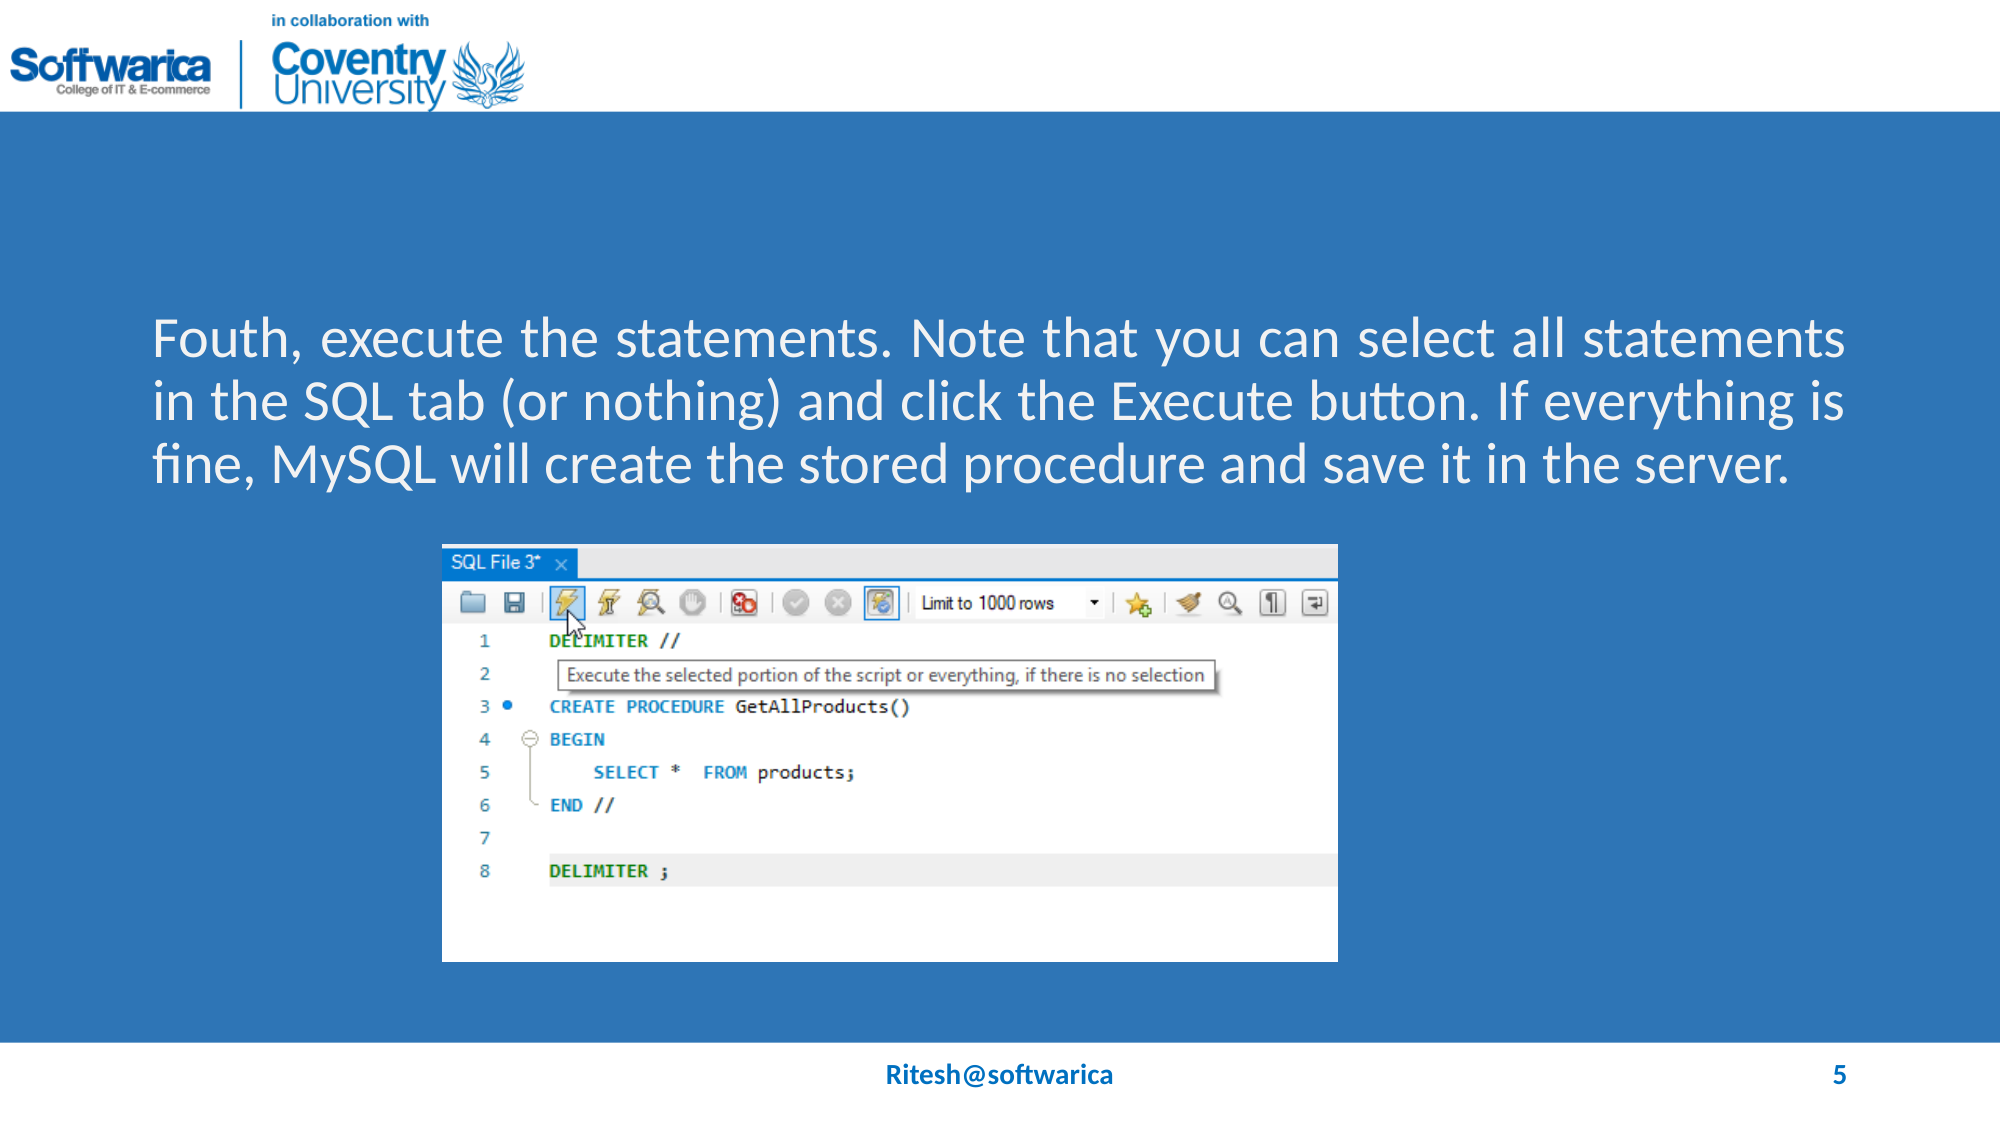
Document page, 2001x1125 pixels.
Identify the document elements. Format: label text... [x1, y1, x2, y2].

footer Ritesh@softwarica [662, 1042, 1338, 1103]
picture [442, 544, 1338, 962]
list Fouth, execute the statements. Note that you can select all statements in the SQL tab (or nothing) and click the Execute button. If everything is fine, MySQL will create the stored procedure and save it in the server. [137, 299, 1863, 1014]
picture [10, 14, 525, 112]
slide_number 5 [1412, 1042, 1863, 1103]
